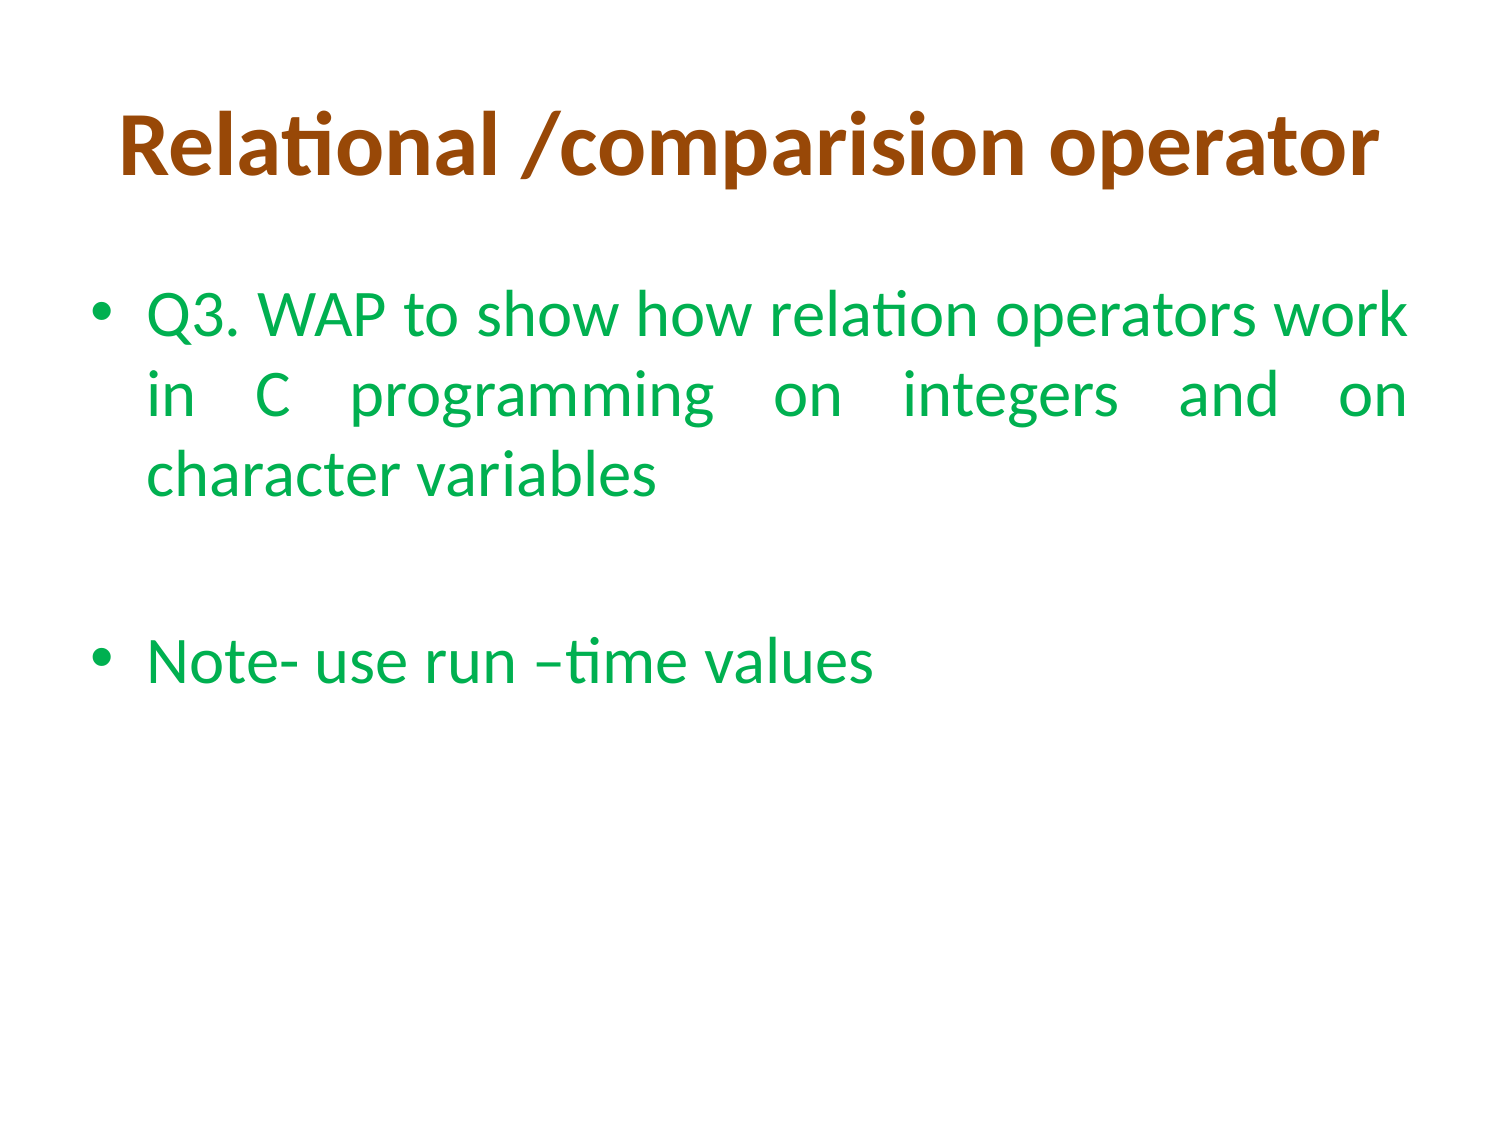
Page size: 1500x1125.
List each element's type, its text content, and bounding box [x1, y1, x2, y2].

title Relational /comparision operator [75, 45, 1425, 233]
list Q3. WAP to show how relation operators work in C programming on integers and on character variables Note- use run –time values [75, 262, 1425, 1005]
